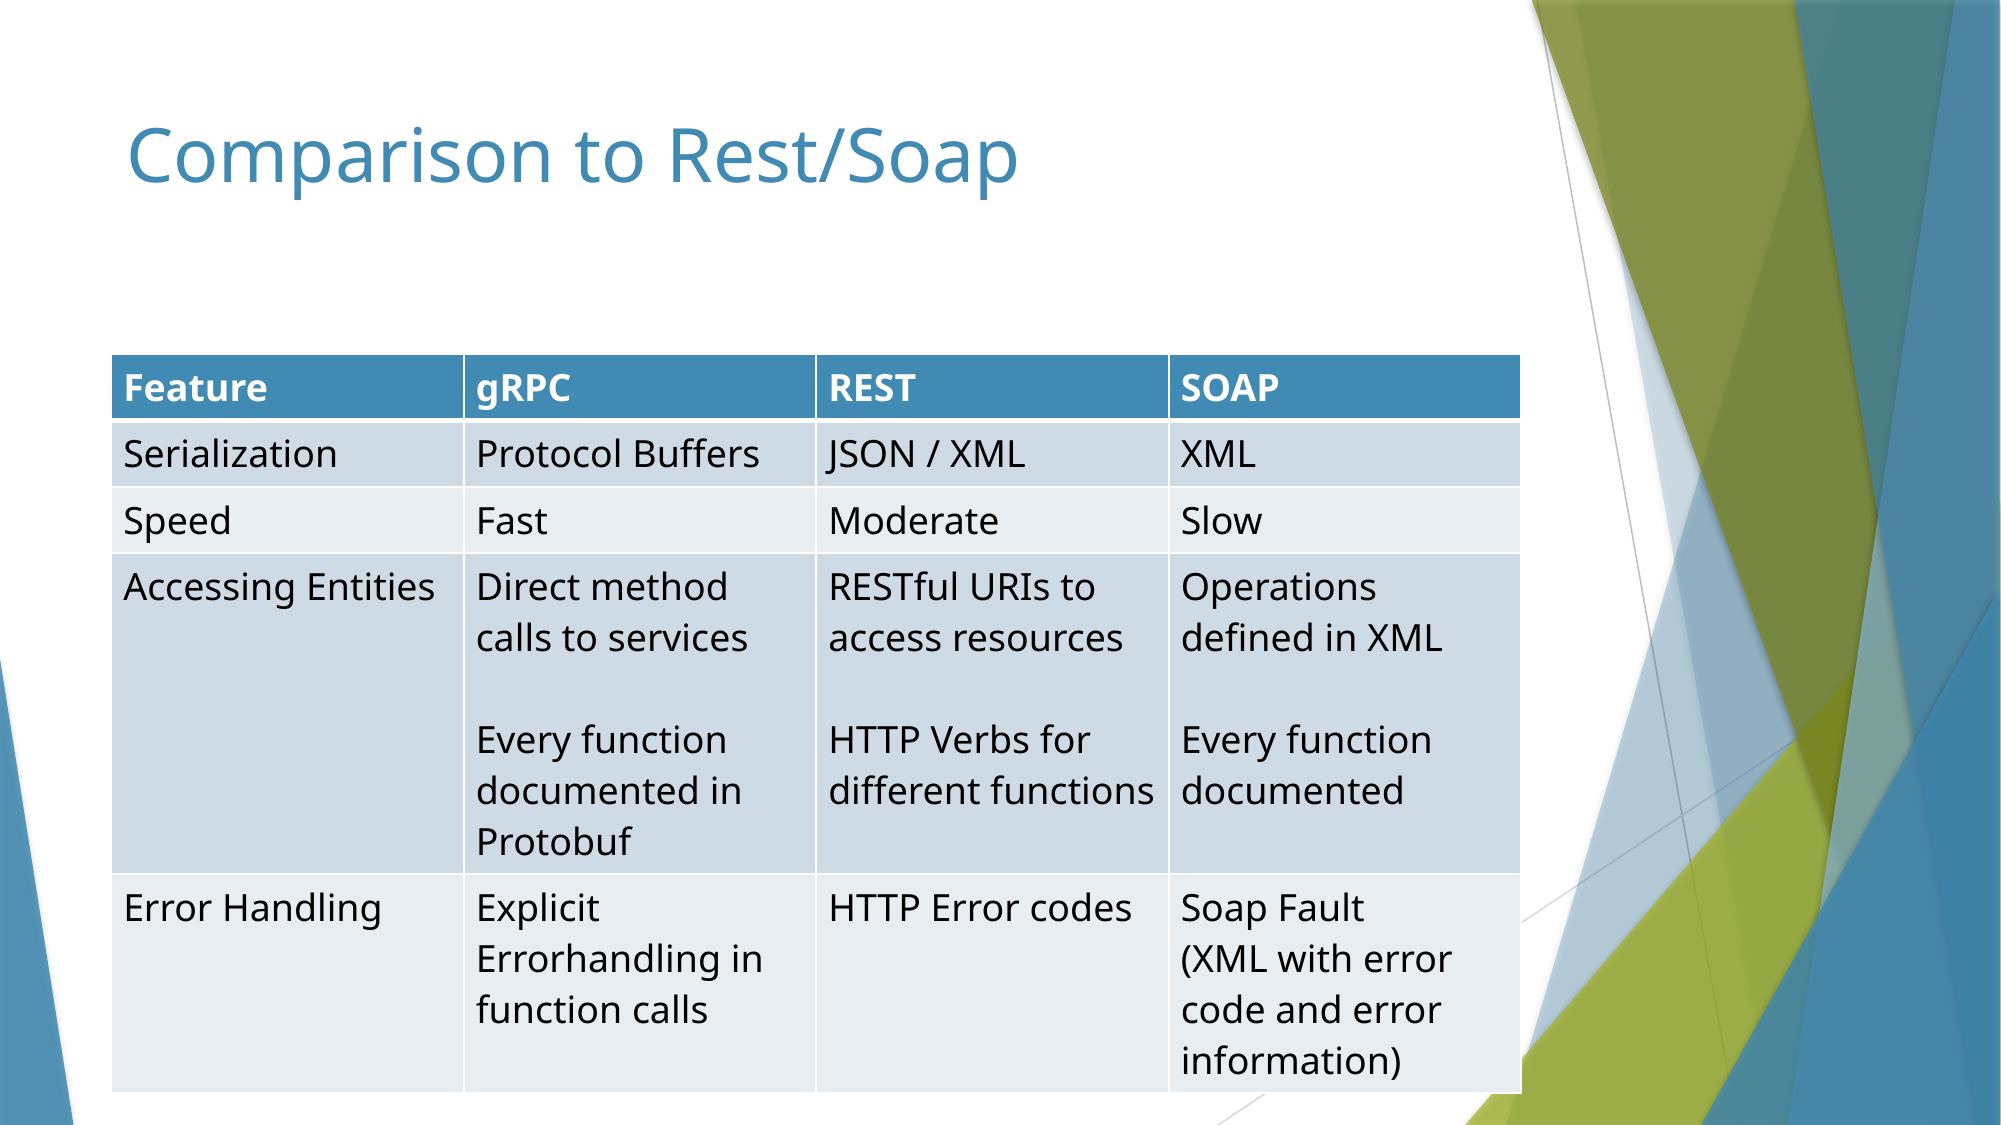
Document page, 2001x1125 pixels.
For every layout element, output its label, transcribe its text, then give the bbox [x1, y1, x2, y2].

table_cell RESTful URIs to access resources HTTP Verbs for different functions [817, 554, 1168, 873]
table_cell JSON / XML [817, 423, 1168, 486]
table_cell Soap Fault (XML with error code and error information) [1170, 875, 1520, 1092]
table_header REST [817, 355, 1168, 418]
table_cell Fast [465, 488, 815, 552]
table_header Feature [112, 355, 463, 418]
table_cell Protocol Buffers [465, 423, 815, 486]
table_cell Operations defined in XML Every function documented [1170, 554, 1520, 873]
table_cell Direct method calls to services Every function documented in Protobuf [465, 554, 815, 873]
table_cell Explicit Errorhandling in function calls [465, 875, 815, 1092]
table_cell Speed [112, 488, 463, 552]
table_cell HTTP Error codes [817, 875, 1168, 1092]
table_cell Error Handling [112, 875, 463, 1092]
table_cell Slow [1170, 488, 1520, 552]
table_cell Moderate [817, 488, 1168, 552]
table_header SOAP [1170, 355, 1520, 418]
table_cell Accessing Entities [112, 554, 463, 873]
title Comparison to Rest/Soap [111, 99, 1522, 317]
table_header gRPC [465, 355, 815, 418]
table_cell Serialization [112, 423, 463, 486]
table_cell XML [1170, 423, 1520, 486]
